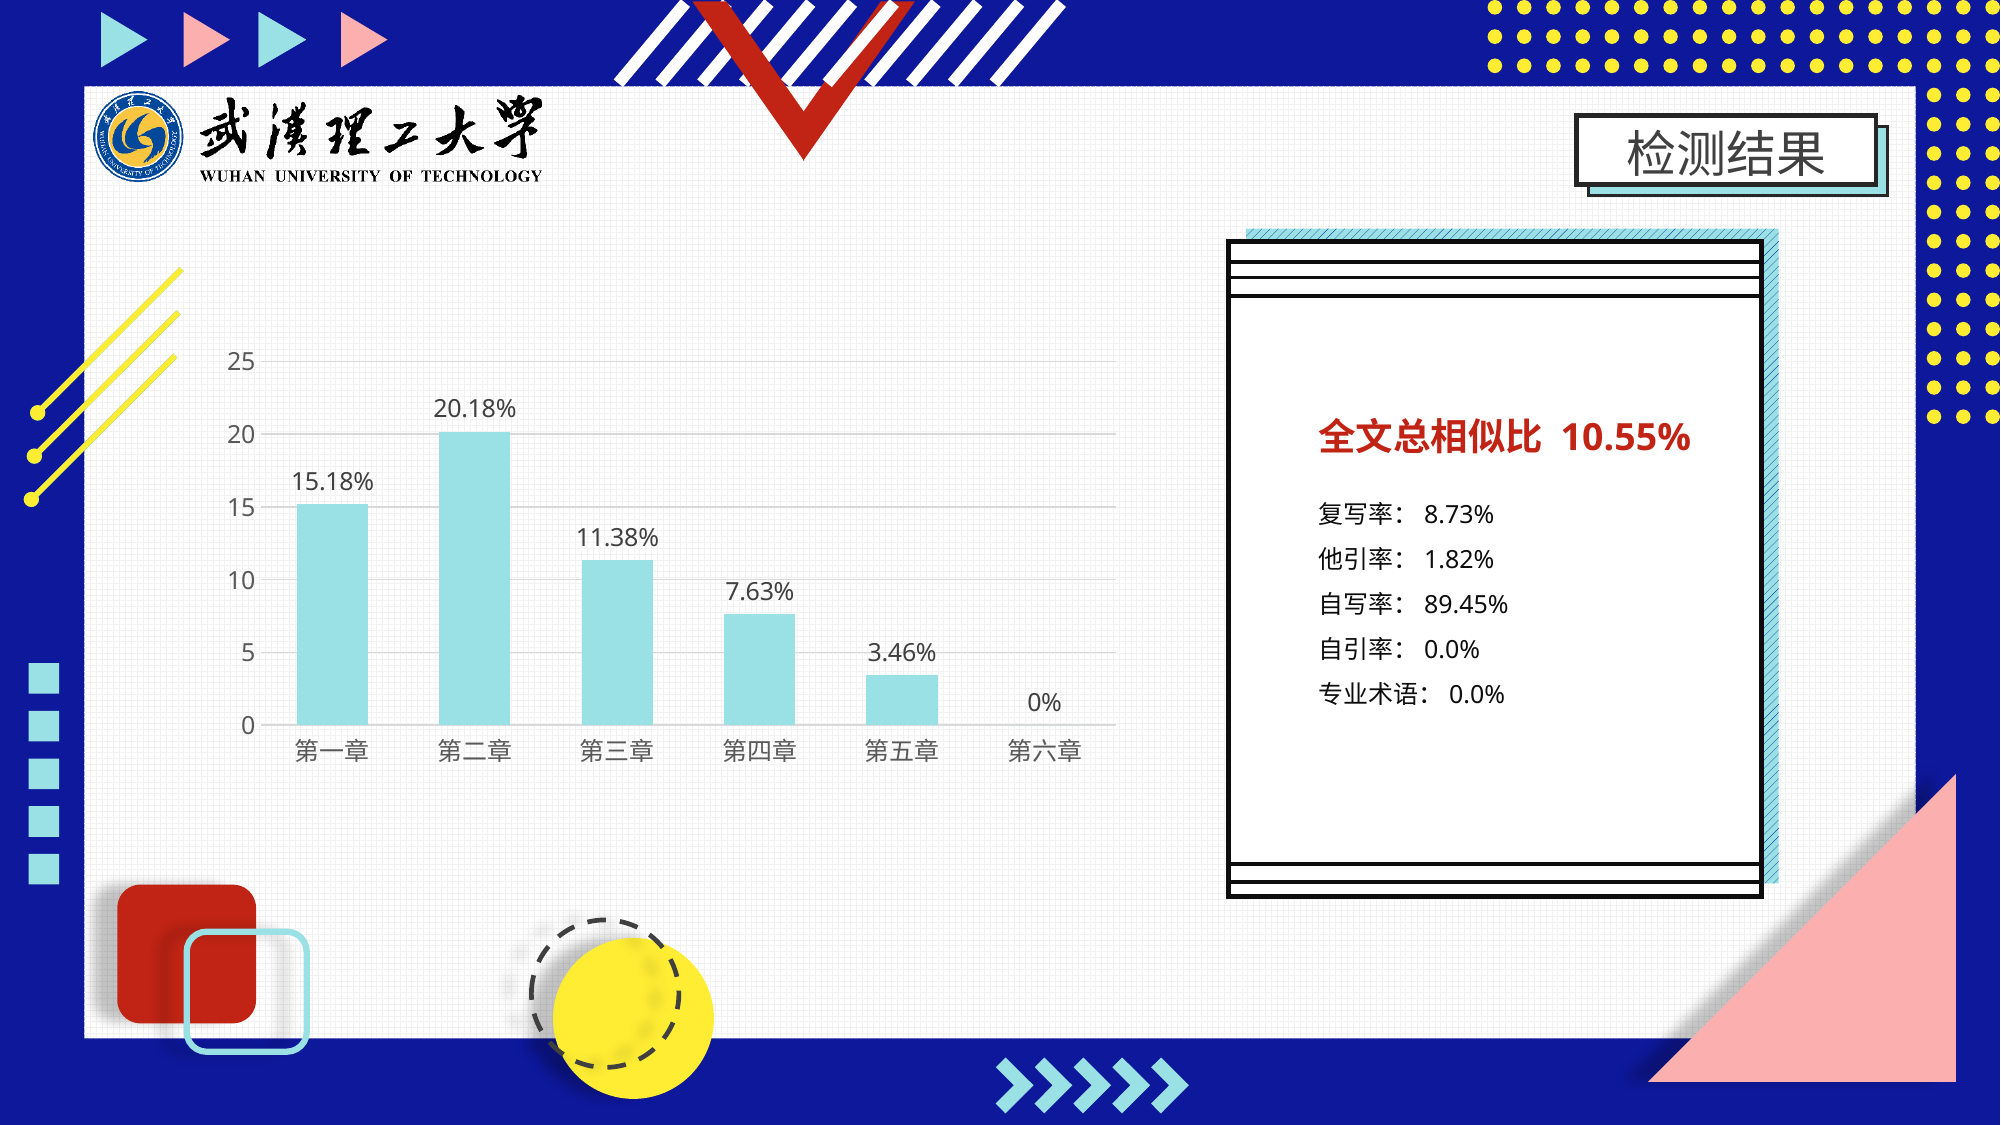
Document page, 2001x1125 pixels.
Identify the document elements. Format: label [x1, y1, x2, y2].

chart [208, 335, 1135, 778]
text_box [1228, 228, 1779, 897]
text_box [1576, 115, 1888, 196]
picture [93, 91, 542, 182]
